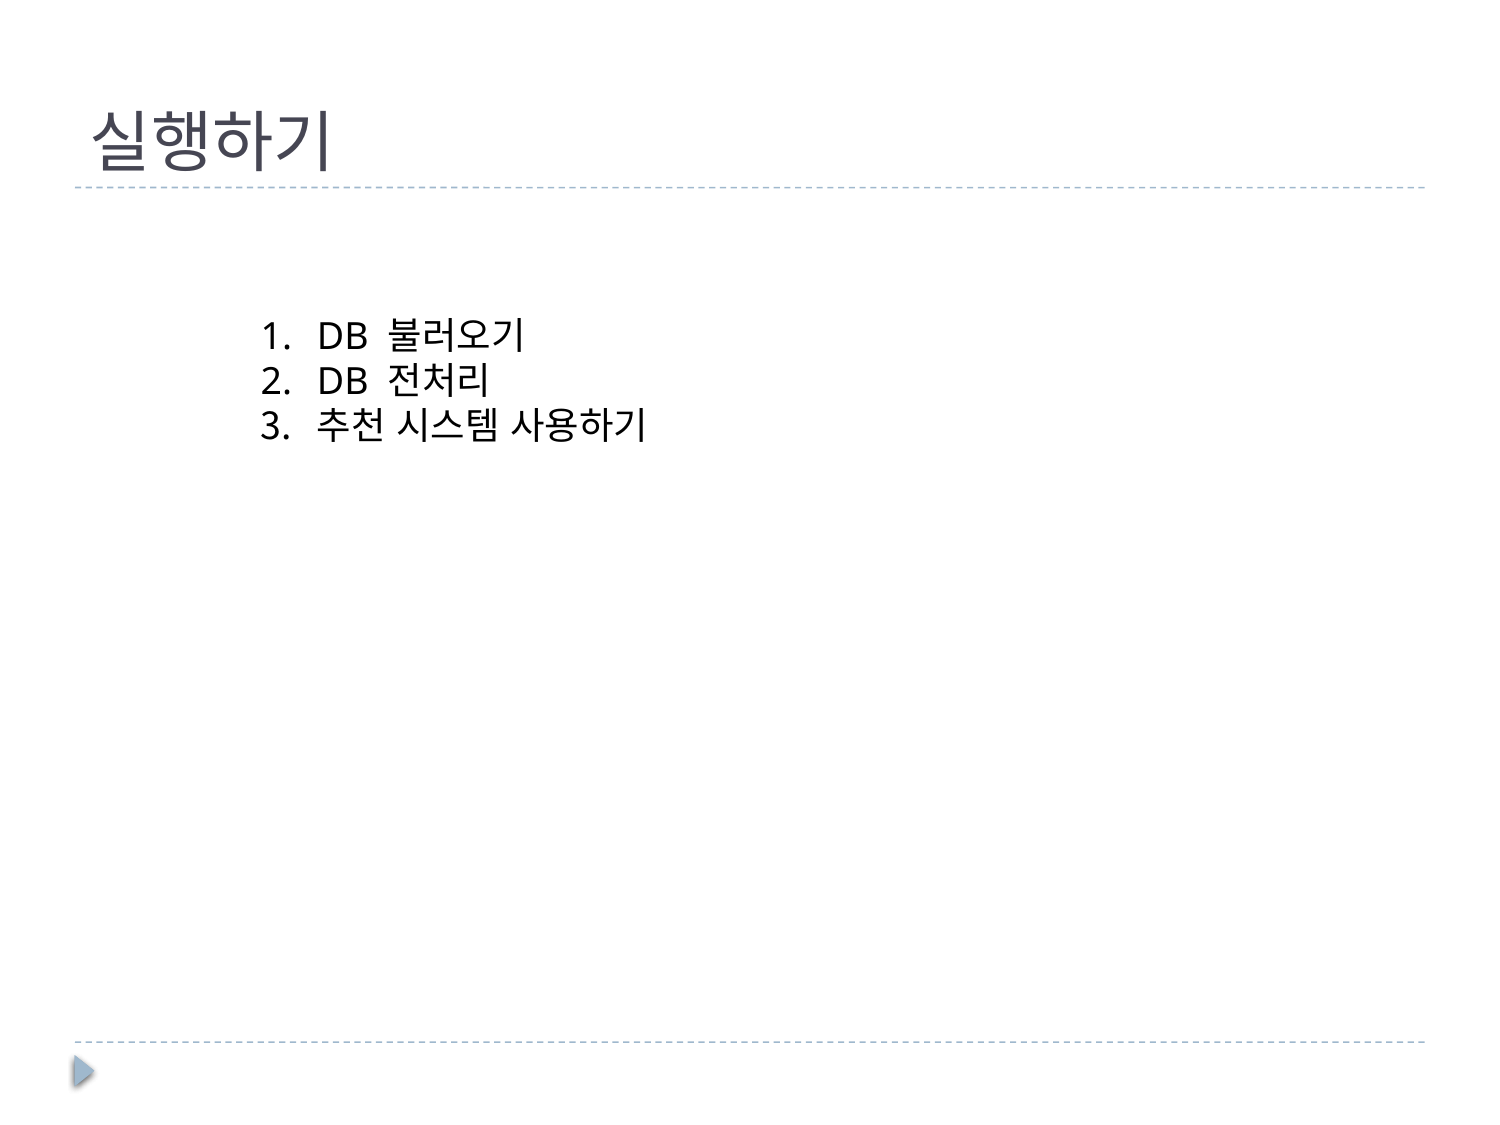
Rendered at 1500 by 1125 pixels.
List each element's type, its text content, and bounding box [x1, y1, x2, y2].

title 실행하기 [75, 37, 1425, 188]
text_box DB 불러오기 DB 전처리 추천 시스템 사용하기 [245, 304, 664, 455]
